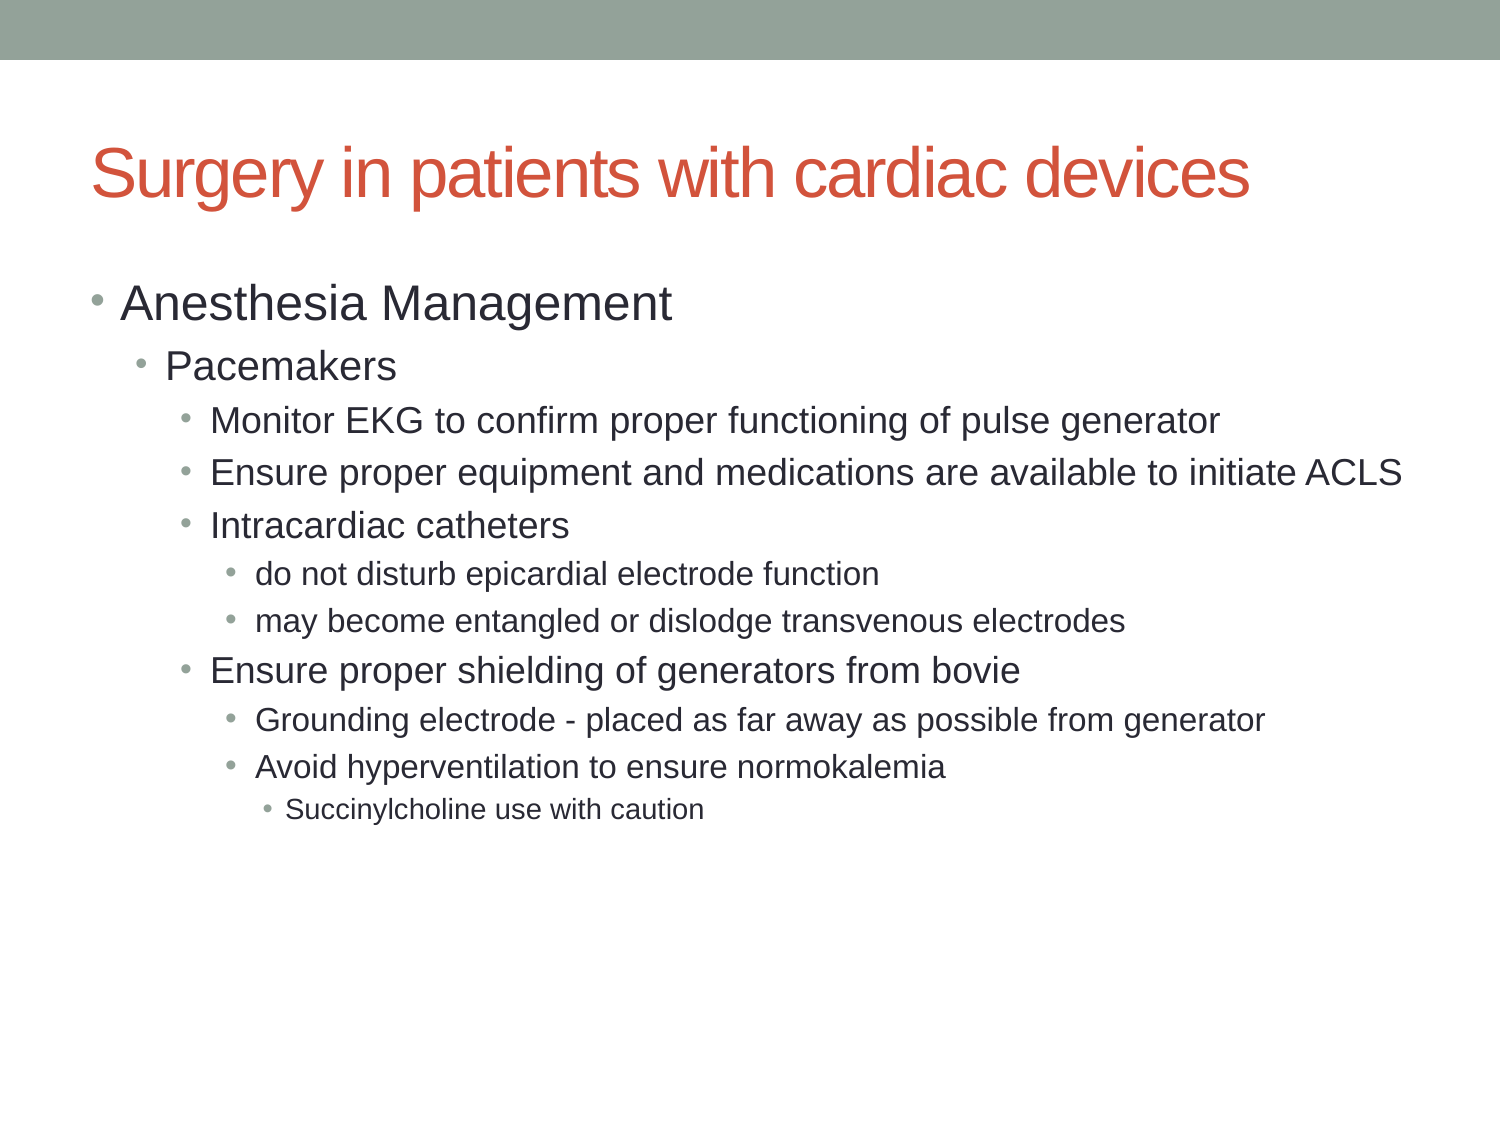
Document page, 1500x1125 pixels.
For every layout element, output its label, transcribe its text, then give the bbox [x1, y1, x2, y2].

list Anesthesia Management Pacemakers Monitor EKG to confirm proper functioning of pulse generator Ensure proper equipment and medications are available to initiate ACLS Intracardiac catheters do not disturb epicardial electrode function may become entangled or dislodge transvenous electrodes Ensure proper shielding of generators from bovie Grounding electrode - placed as far away as possible from generator Avoid hyperventilation to ensure normokalemia Succinylcholine use with caution [75, 262, 1425, 1063]
title Surgery in patients with cardiac devices [75, 87, 1425, 250]
